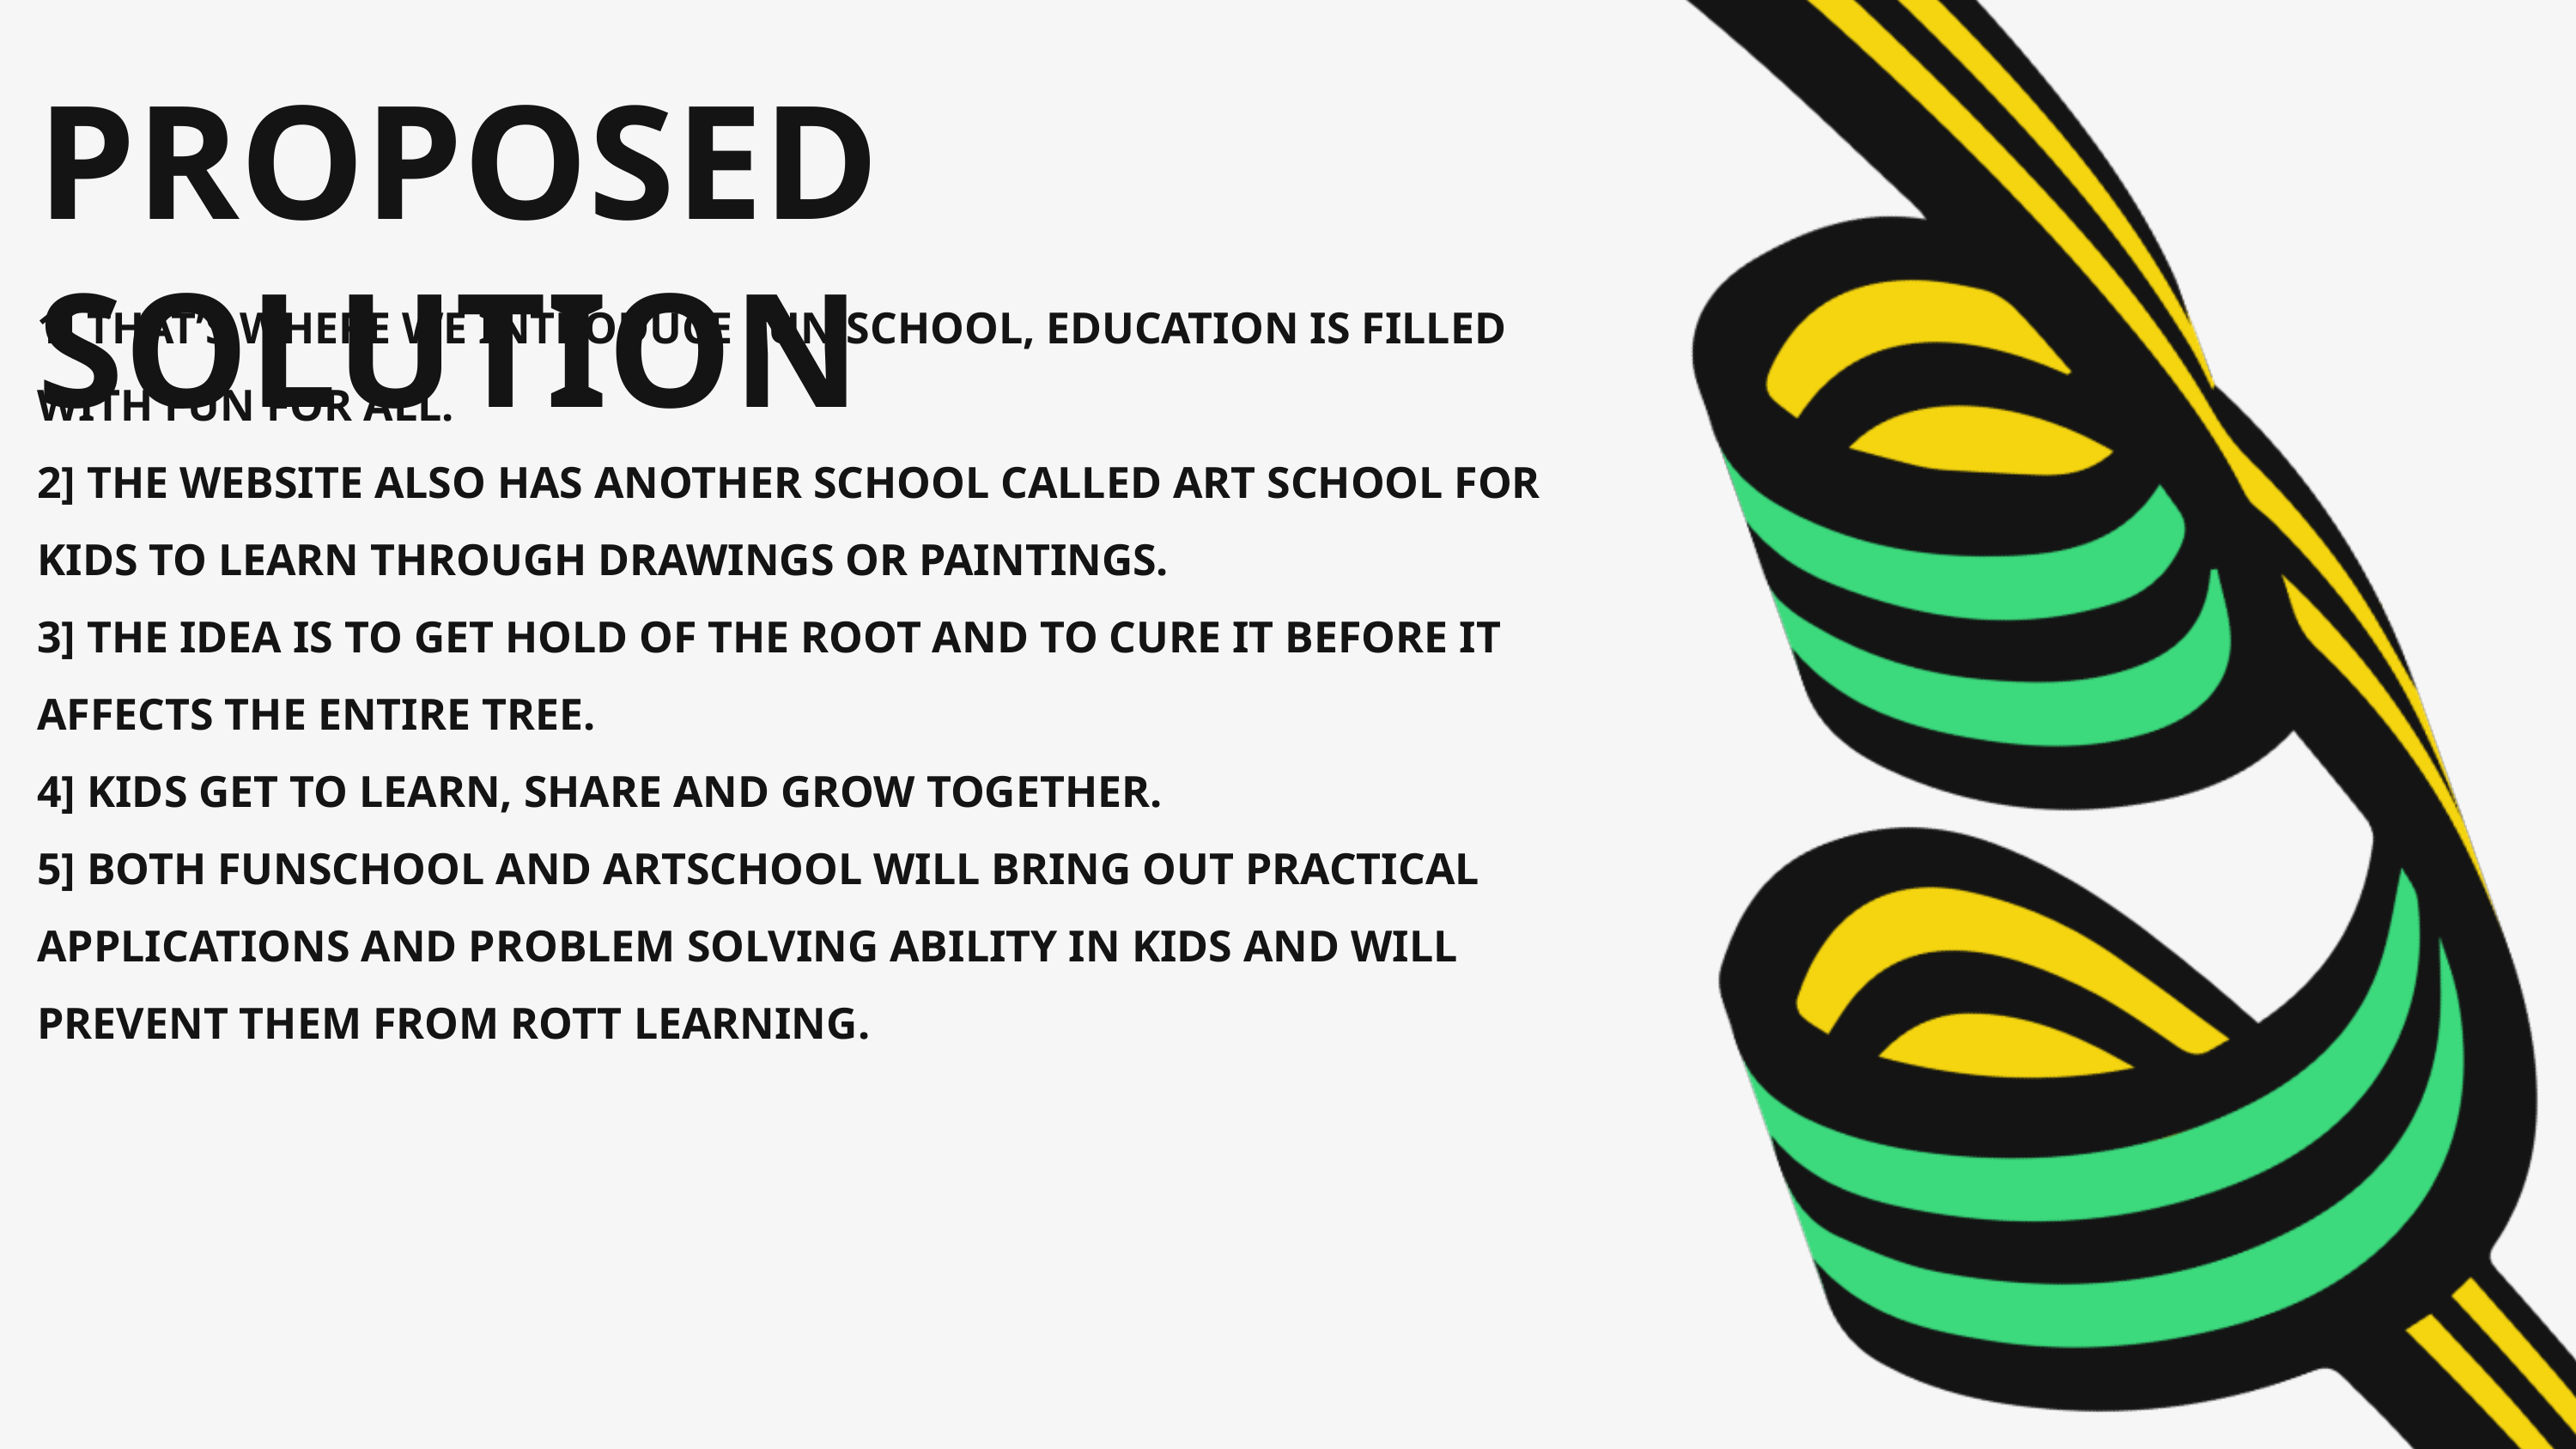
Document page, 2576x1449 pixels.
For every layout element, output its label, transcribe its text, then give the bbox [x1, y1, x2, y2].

text_box PROPOSED SOLUTION [37, 61, 1443, 227]
picture [1012, 0, 2576, 1449]
text_box 1] THAT’S WHERE WE INTRODUCE FUN SCHOOL, EDUCATION IS FILLED WITH FUN FOR ALL. 2] THE WEBSITE ALSO HAS ANOTHER SCHOOL CALLED ART SCHOOL FOR KIDS TO LEARN THROUGH DRAWINGS OR PAINTINGS. 3] THE IDEA IS TO GET HOLD OF THE ROOT AND TO CURE IT BEFORE IT AFFECTS THE ENTIRE TREE. 4] KIDS GET TO LEARN, SHARE AND GROW TOGETHER. 5] BOTH FUNSCHOOL AND ARTSCHOOL WILL BRING OUT PRACTICAL APPLICATIONS AND PROBLEM SOLVING ABILITY IN KIDS AND WILL PREVENT THEM FROM ROTT LEARNING. [37, 275, 1625, 1449]
